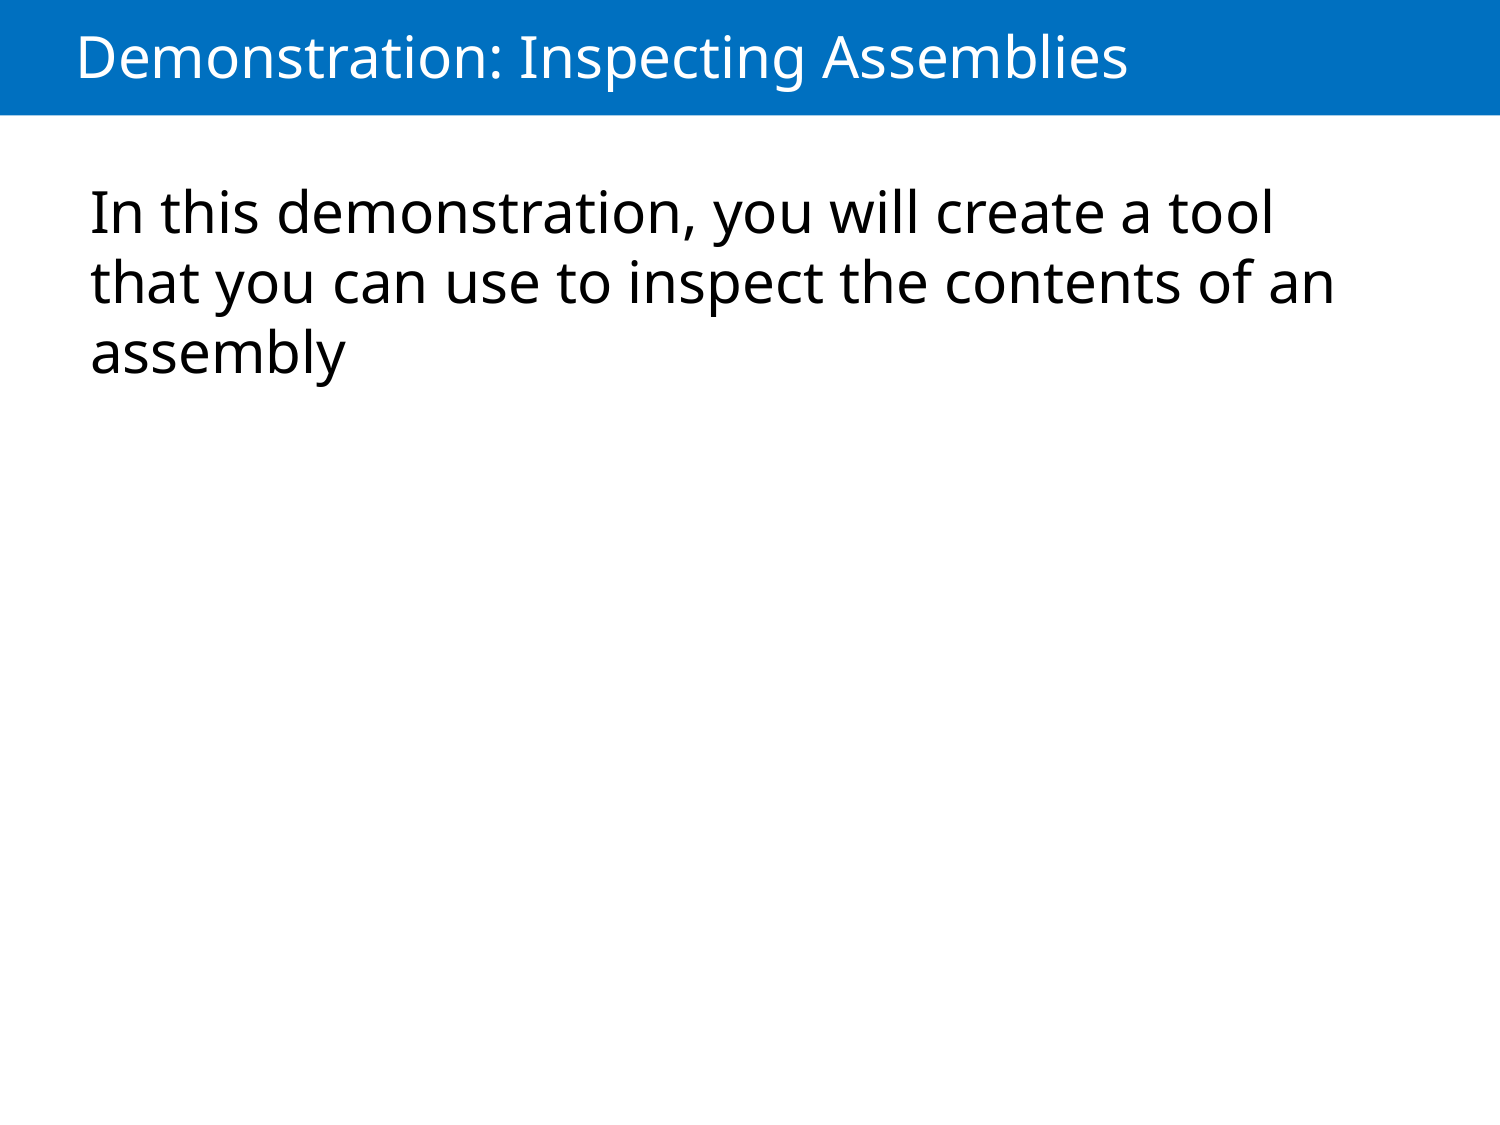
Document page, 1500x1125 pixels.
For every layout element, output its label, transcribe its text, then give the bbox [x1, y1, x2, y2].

title Demonstration: Inspecting Assemblies [75, 0, 1351, 122]
text_box In this demonstration, you will create a tool that you can use to inspect the contents of an assembly [75, 167, 1408, 1012]
